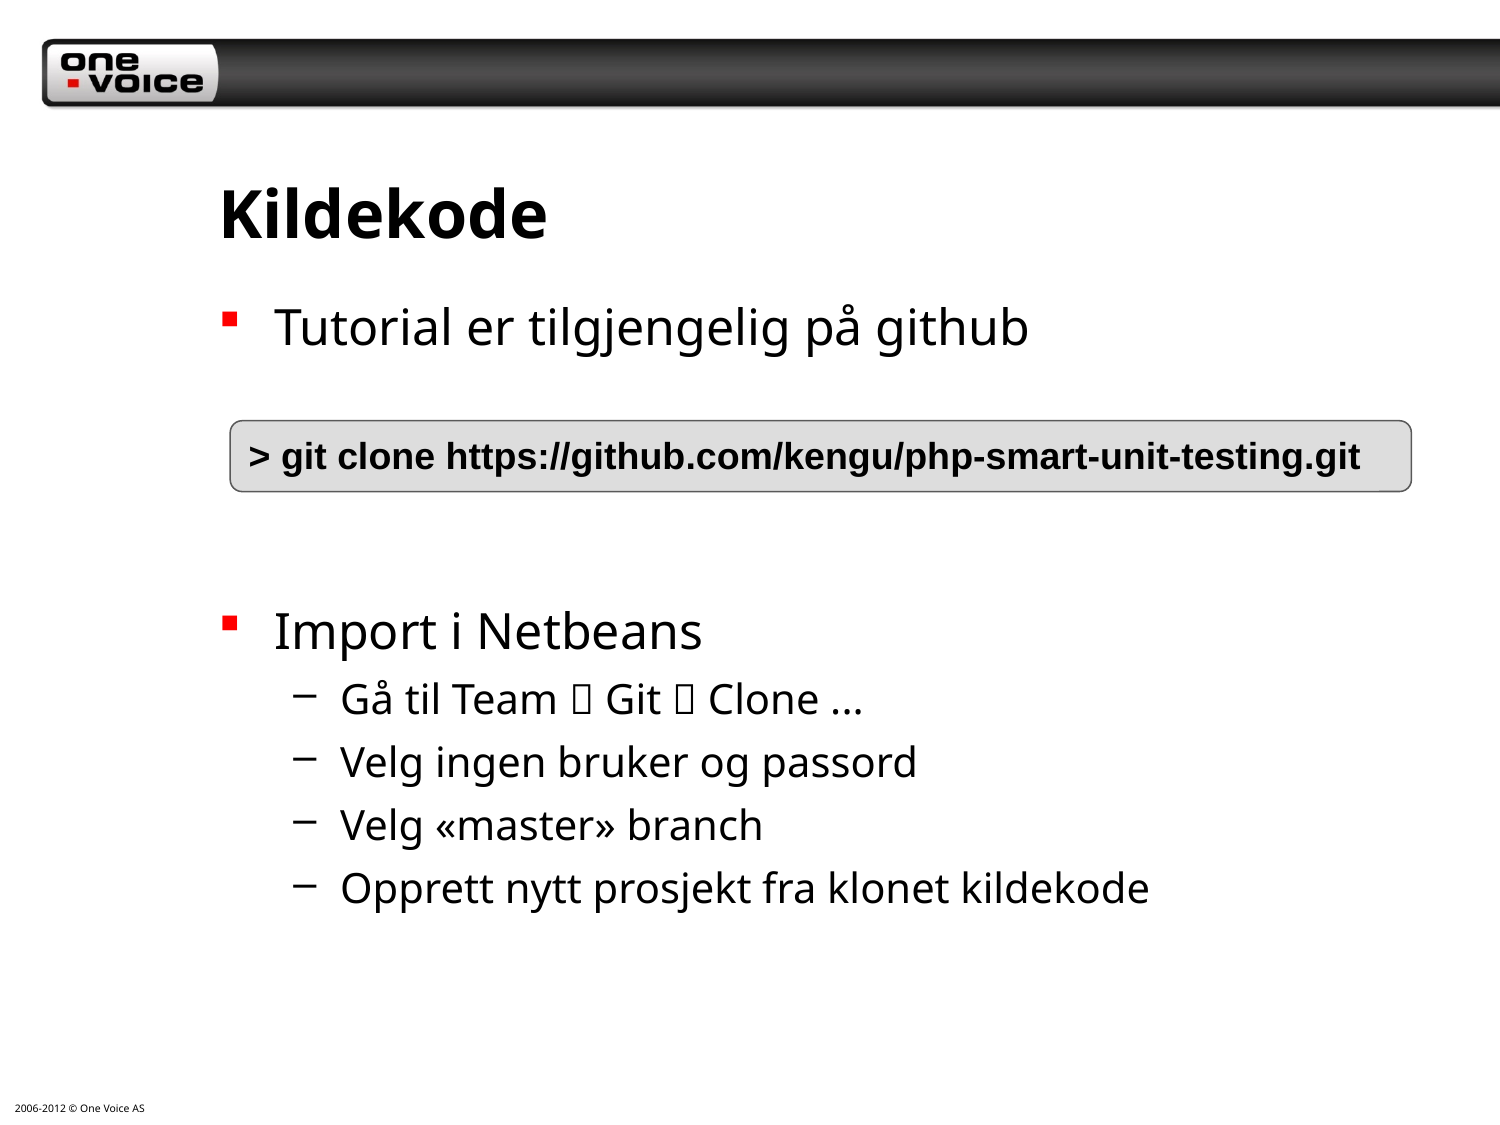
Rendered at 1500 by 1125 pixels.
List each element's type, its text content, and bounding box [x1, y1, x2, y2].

picture [35, 33, 1500, 122]
title Kildekode [203, 164, 1424, 281]
list Tutorial er tilgjengelig på github Import i Netbeans Gå til Team  Git  Clone ... Velg ingen bruker og passord Velg «master» branch Opprett nytt prosjekt fra klonet kildekode [203, 281, 1430, 1080]
text_box > git clone https://github.com/kengu/php-smart-unit-testing.git [230, 420, 1412, 492]
